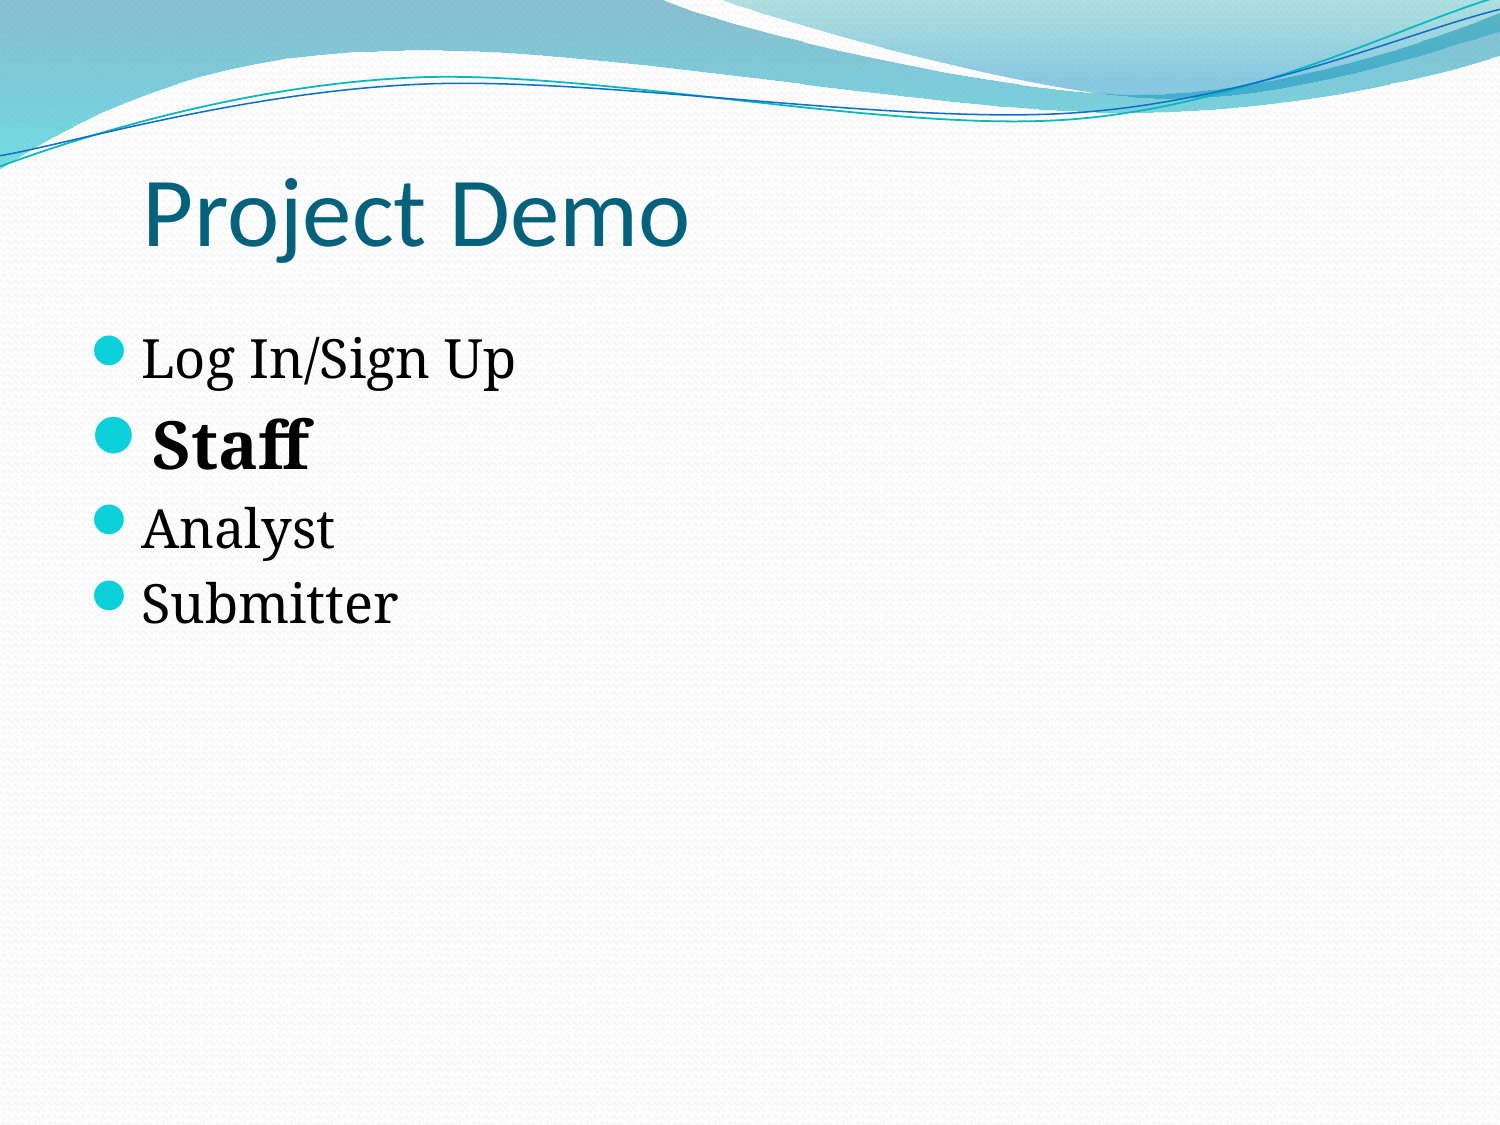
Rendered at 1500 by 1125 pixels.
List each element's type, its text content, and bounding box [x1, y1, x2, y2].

list Log In/Sign Up Staff Analyst Submitter [75, 317, 1425, 1038]
title Project Demo [142, 140, 1482, 267]
